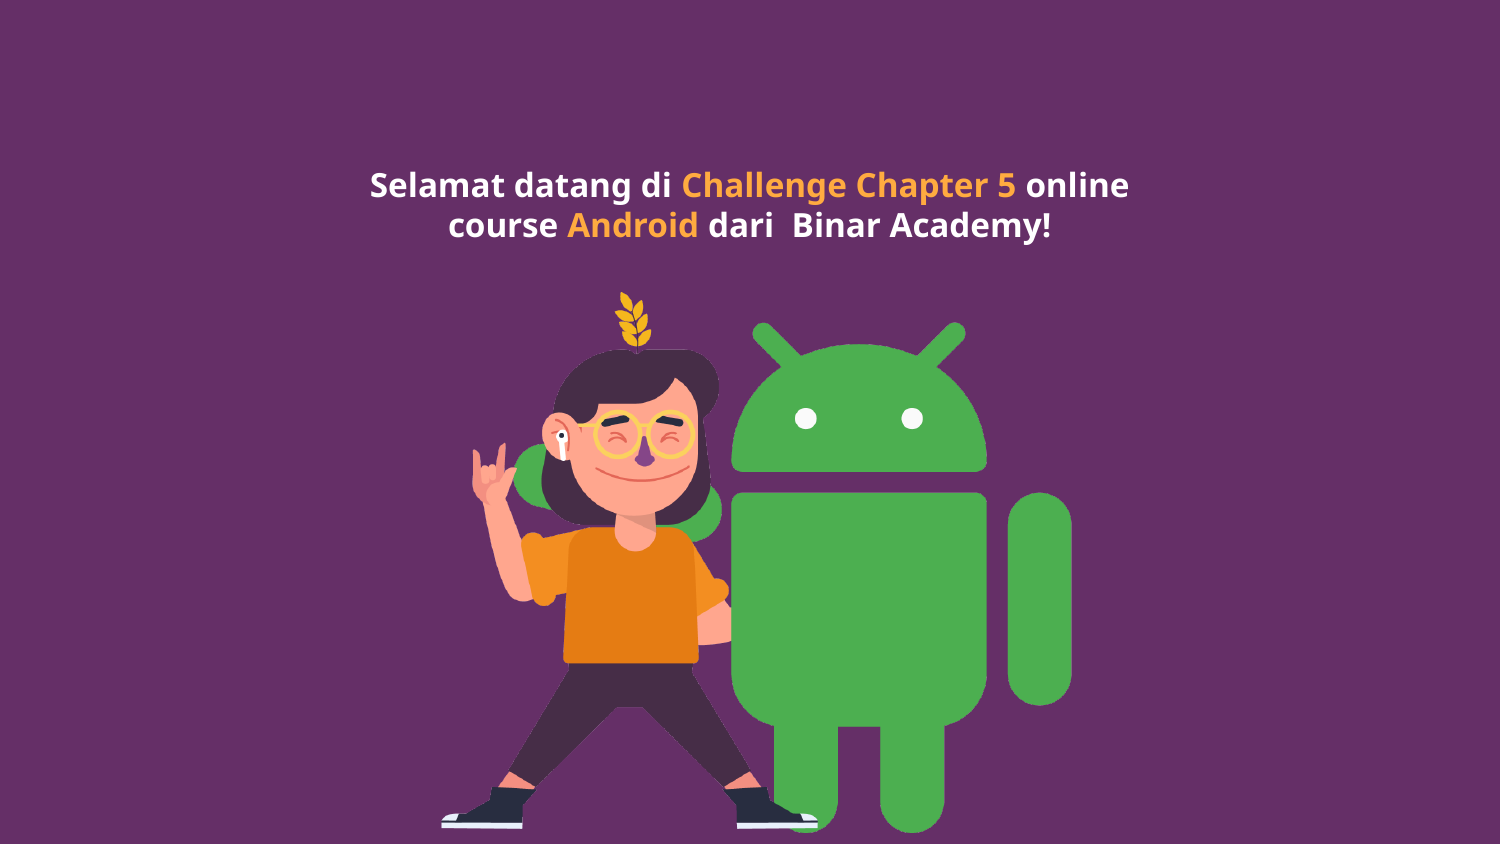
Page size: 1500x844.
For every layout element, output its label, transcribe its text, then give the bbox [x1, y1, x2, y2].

picture [382, 283, 1118, 844]
text_box Selamat datang di Challenge Chapter 5 online course Android dari Binar Academy! [307, 82, 1193, 325]
